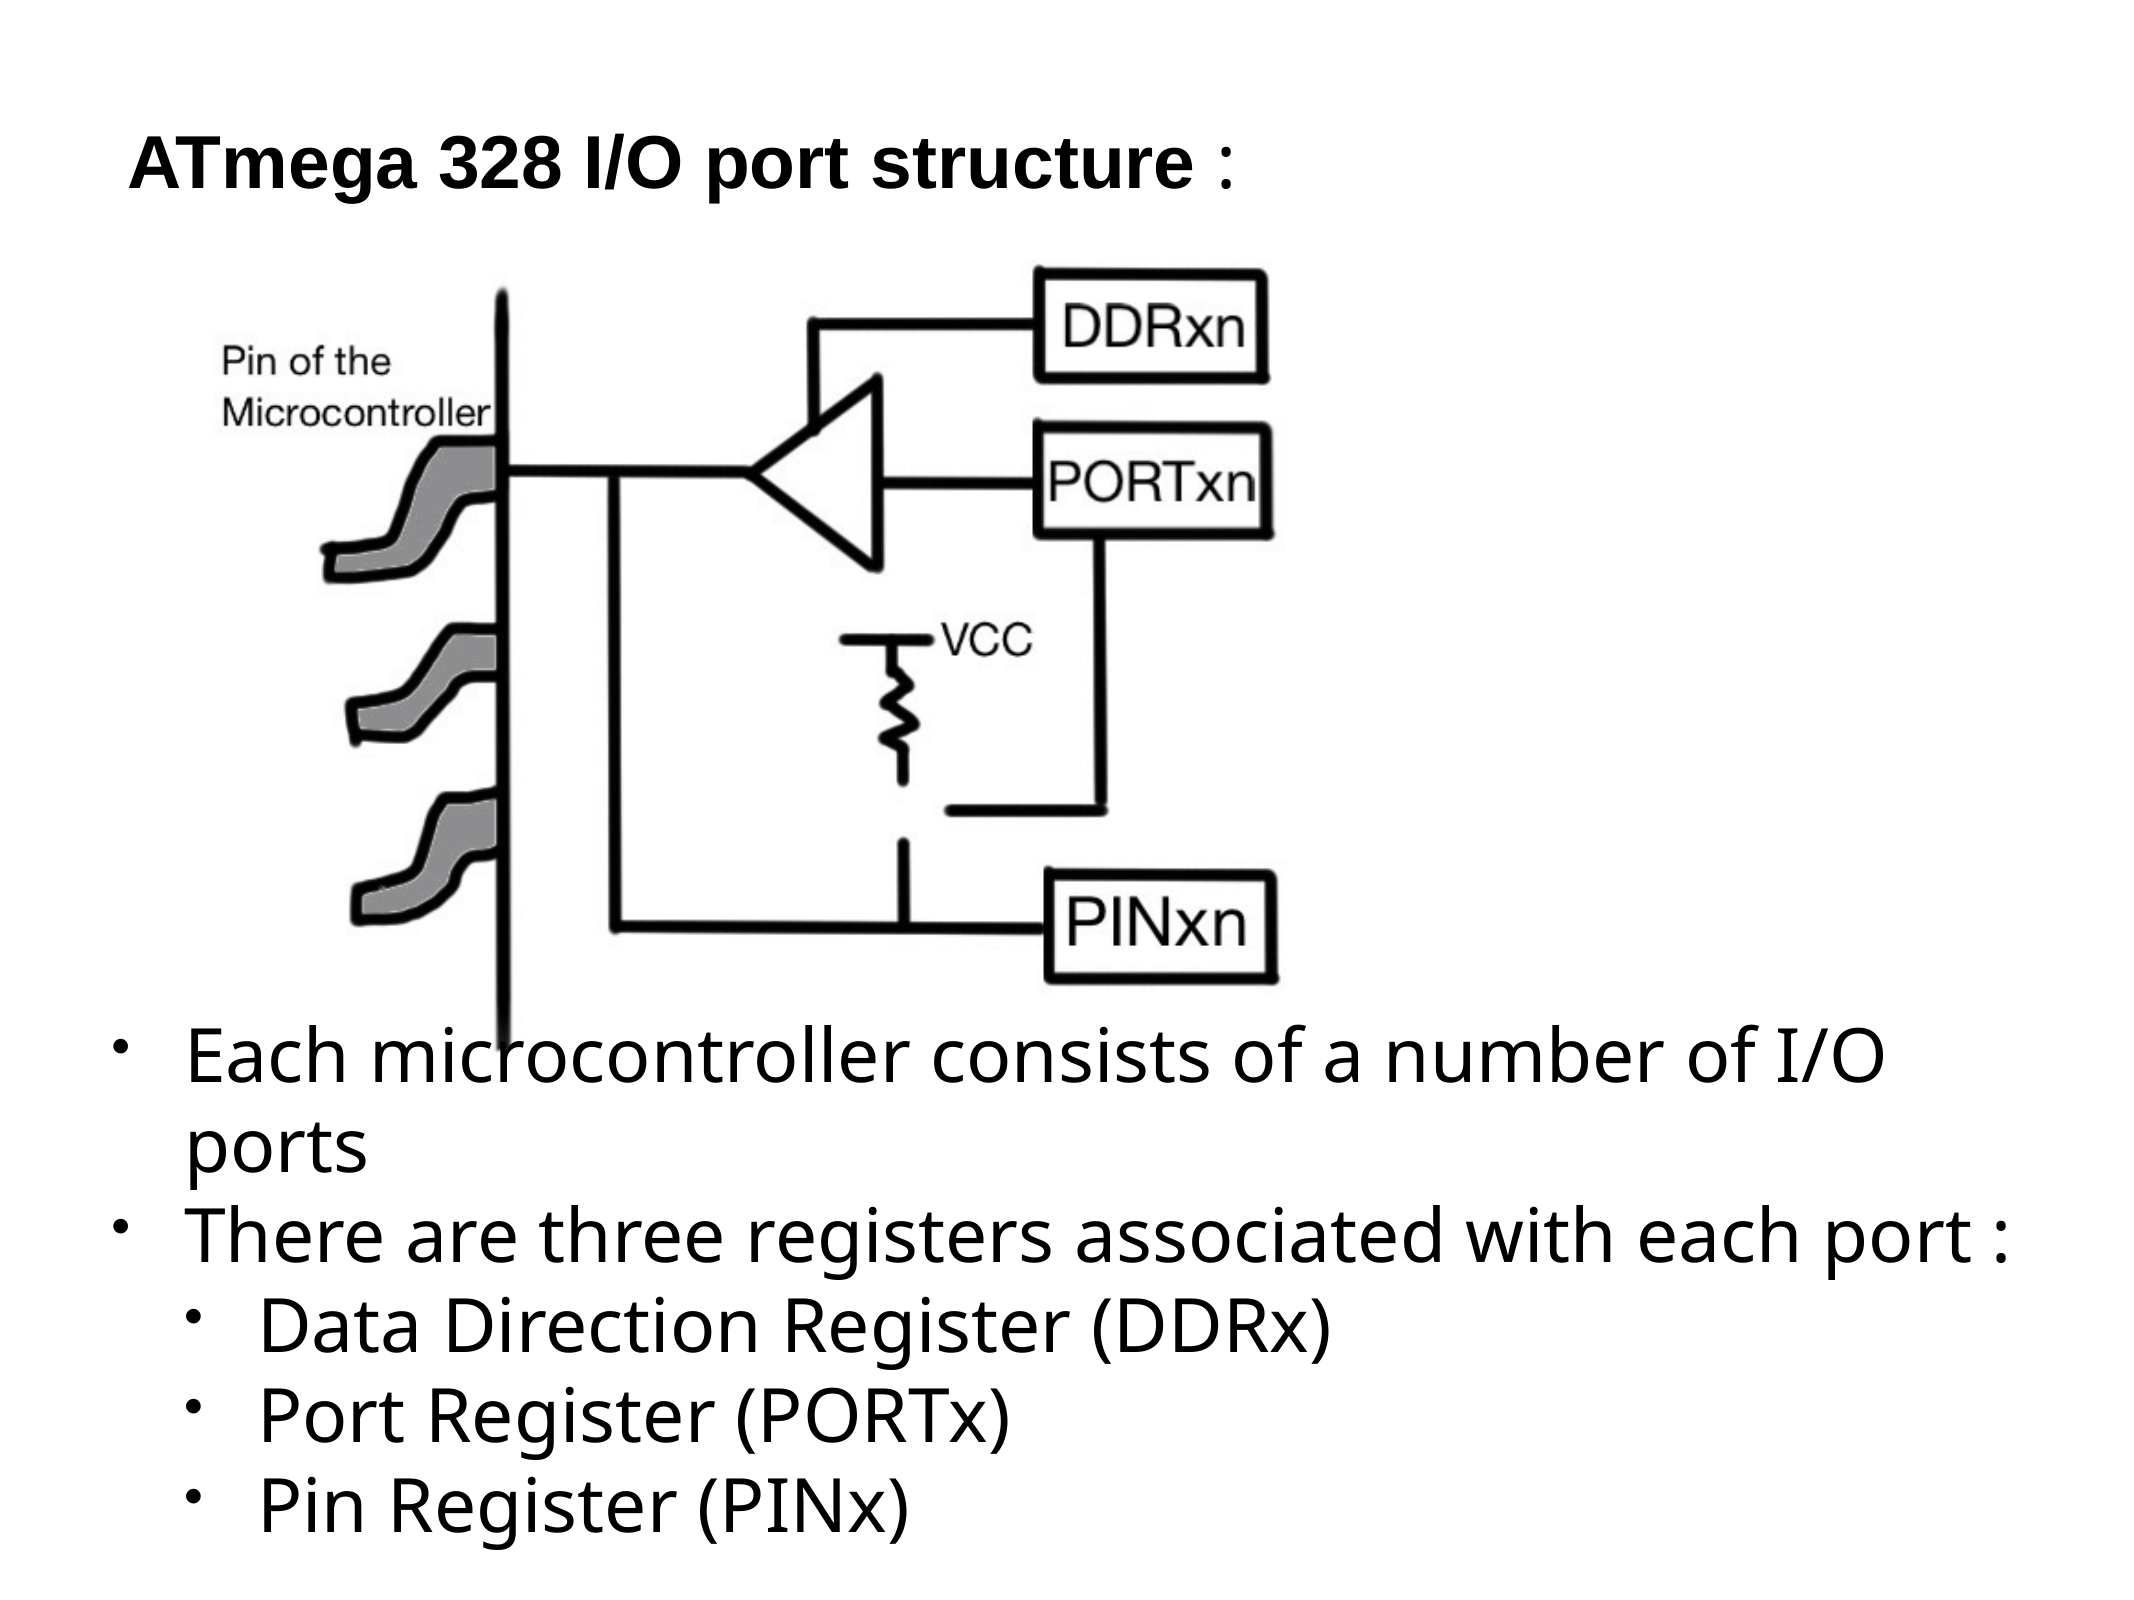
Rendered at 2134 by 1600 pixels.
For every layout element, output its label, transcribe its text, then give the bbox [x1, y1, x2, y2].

text_box ATmega 328 I/O port structure : [119, 105, 2015, 212]
text_box Each microcontroller consists of a number of I/O ports There are three registers associated with each port : Data Direction Register (DDRx) Port Register (PORTx) Pin Register (PINx) [102, 999, 2031, 1556]
picture [0, 215, 1698, 1318]
